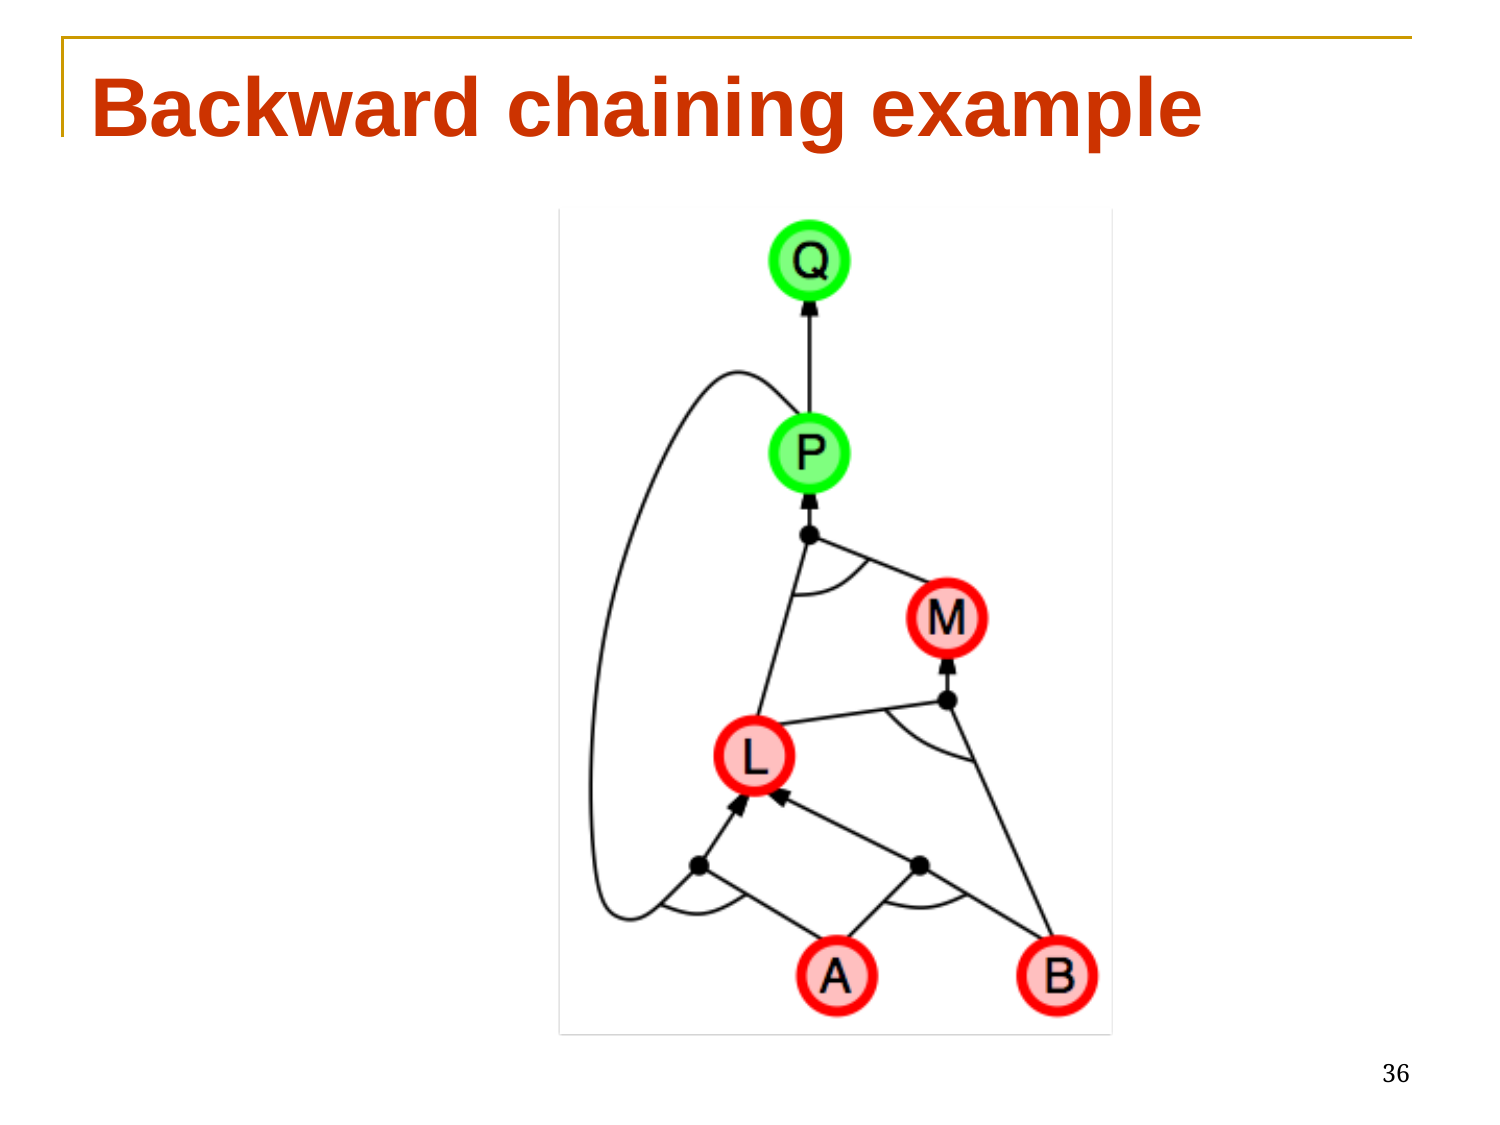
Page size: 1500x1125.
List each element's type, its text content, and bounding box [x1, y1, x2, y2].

title Backward chaining example [74, 45, 1426, 233]
picture [543, 197, 1140, 1053]
slide_number 36 [1074, 1023, 1426, 1100]
